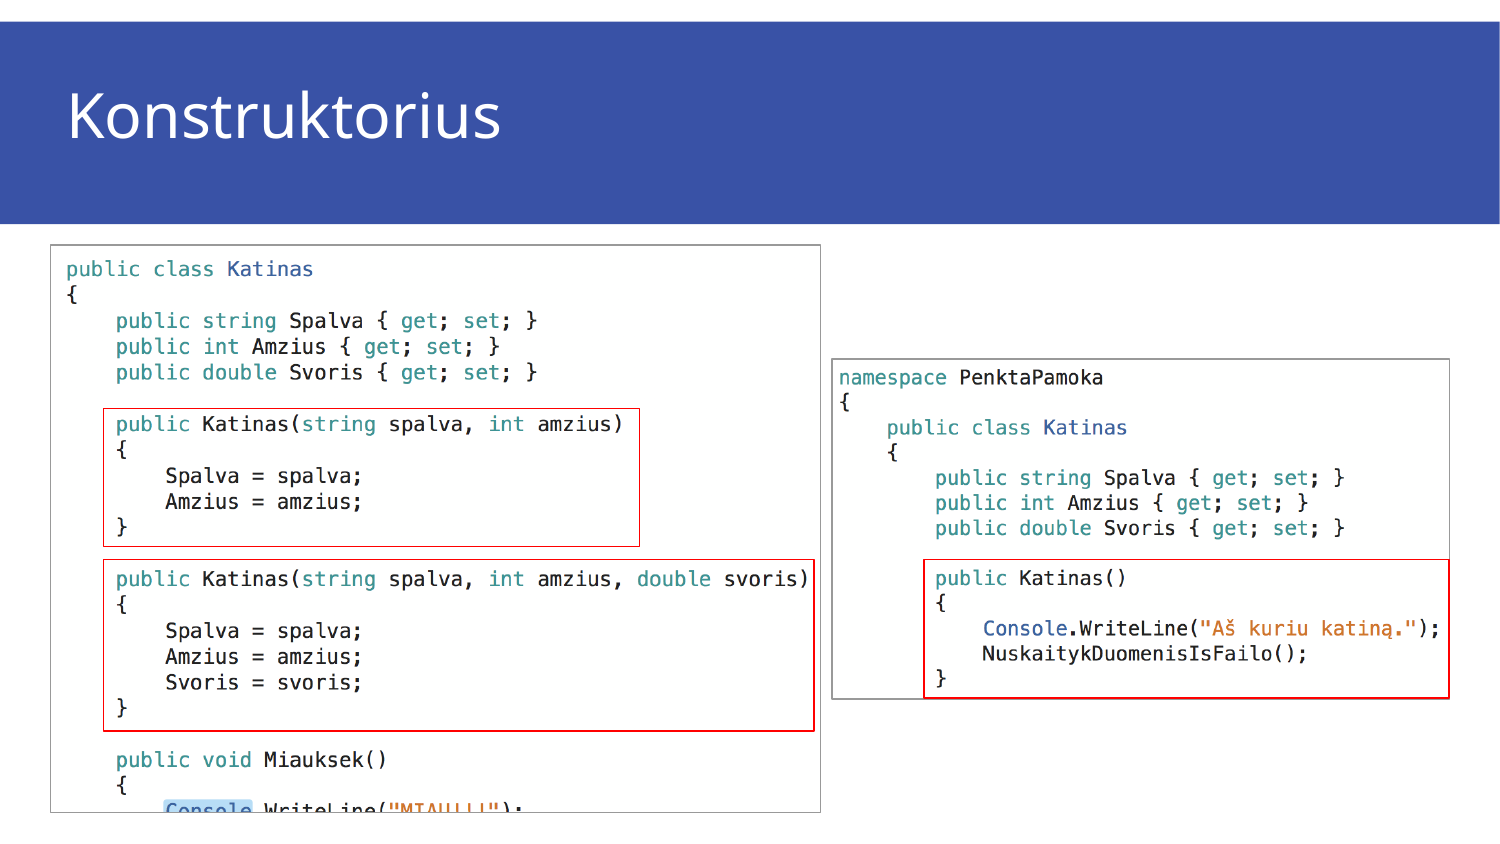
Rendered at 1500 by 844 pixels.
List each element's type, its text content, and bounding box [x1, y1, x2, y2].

picture [50, 245, 820, 813]
title Konstruktorius [51, 72, 1449, 167]
picture [832, 359, 1450, 699]
